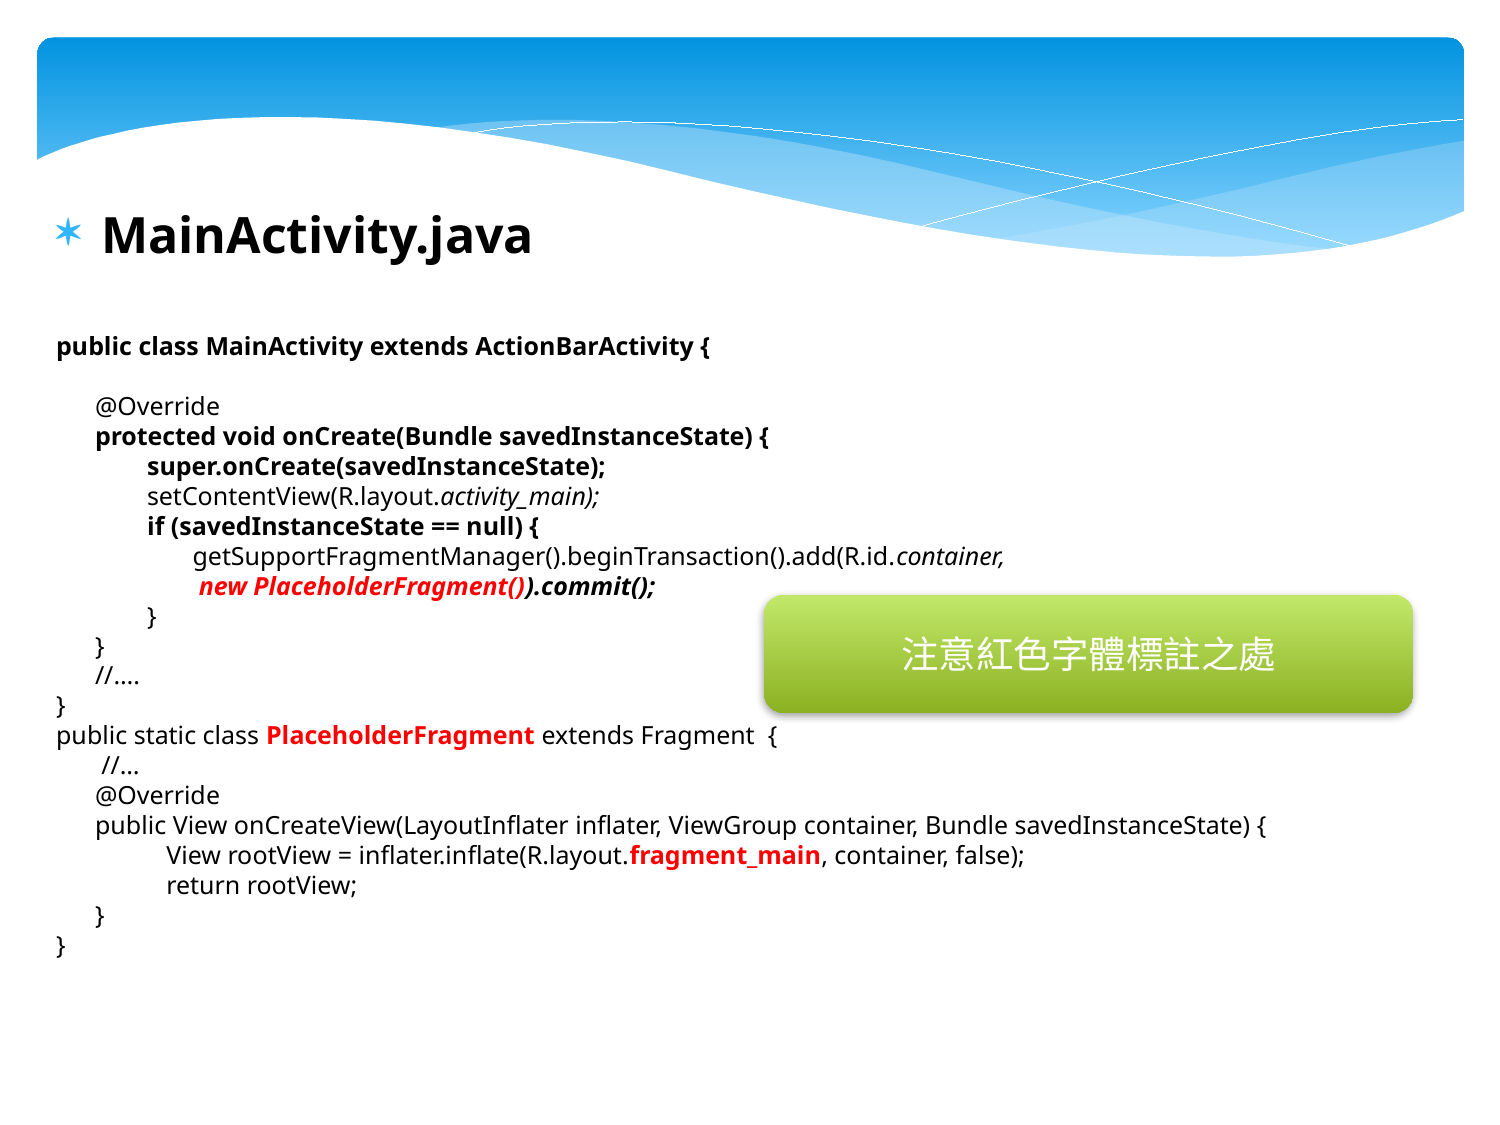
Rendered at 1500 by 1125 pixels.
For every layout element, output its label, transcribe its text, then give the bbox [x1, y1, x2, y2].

text_box 注意紅色字體標註之處 [764, 594, 1414, 713]
text_box public class MainActivity extends ActionBarActivity { @Override protected void onCreate(Bundle savedInstanceState) { super.onCreate(savedInstanceState); setContentView(R.layout.activity_main); if (savedInstanceState == null) { getSupportFragmentManager().beginTransaction().add(R.id.container, new PlaceholderFragment()).commit(); } } //…. } public static class PlaceholderFragment extends Fragment { //… @Override public View onCreateView(LayoutInflater inflater, ViewGroup container, Bundle savedInstanceState) { View rootView = inflater.inflate(R.layout.fragment_main, container, false); return rootView; } } [40, 195, 1484, 1095]
